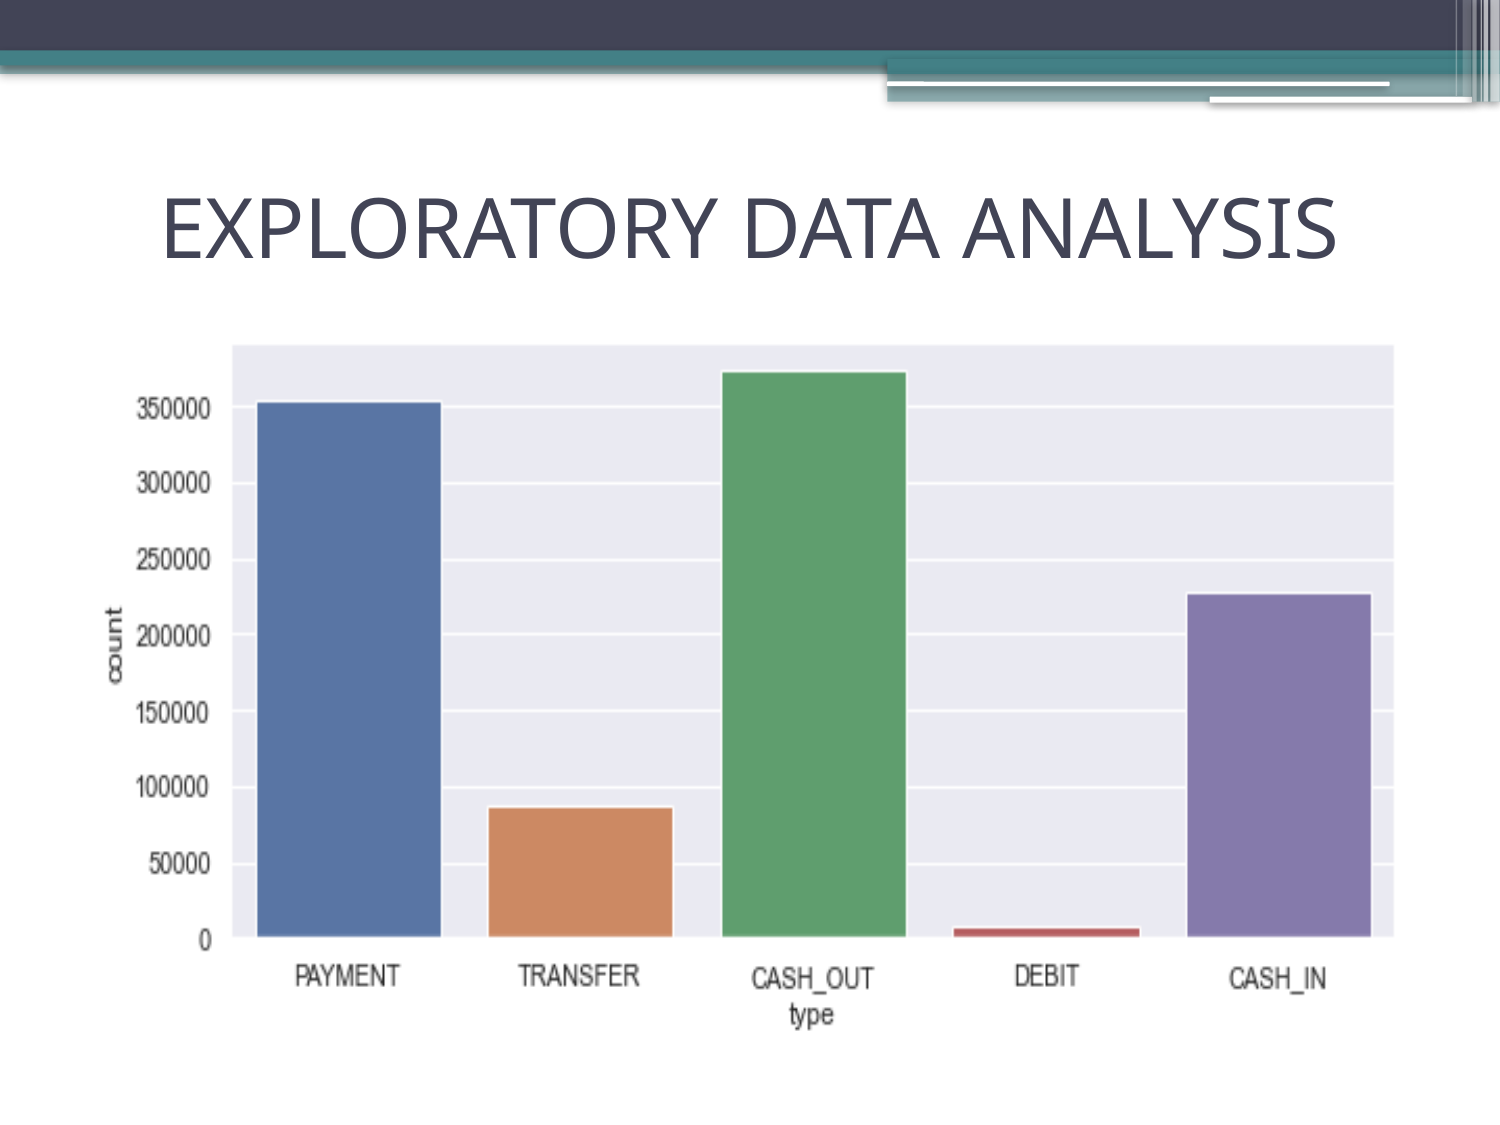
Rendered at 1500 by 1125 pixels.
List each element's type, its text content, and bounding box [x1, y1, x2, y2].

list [91, 324, 1409, 1051]
title EXPLORATORY DATA ANALYSIS [75, 137, 1425, 313]
